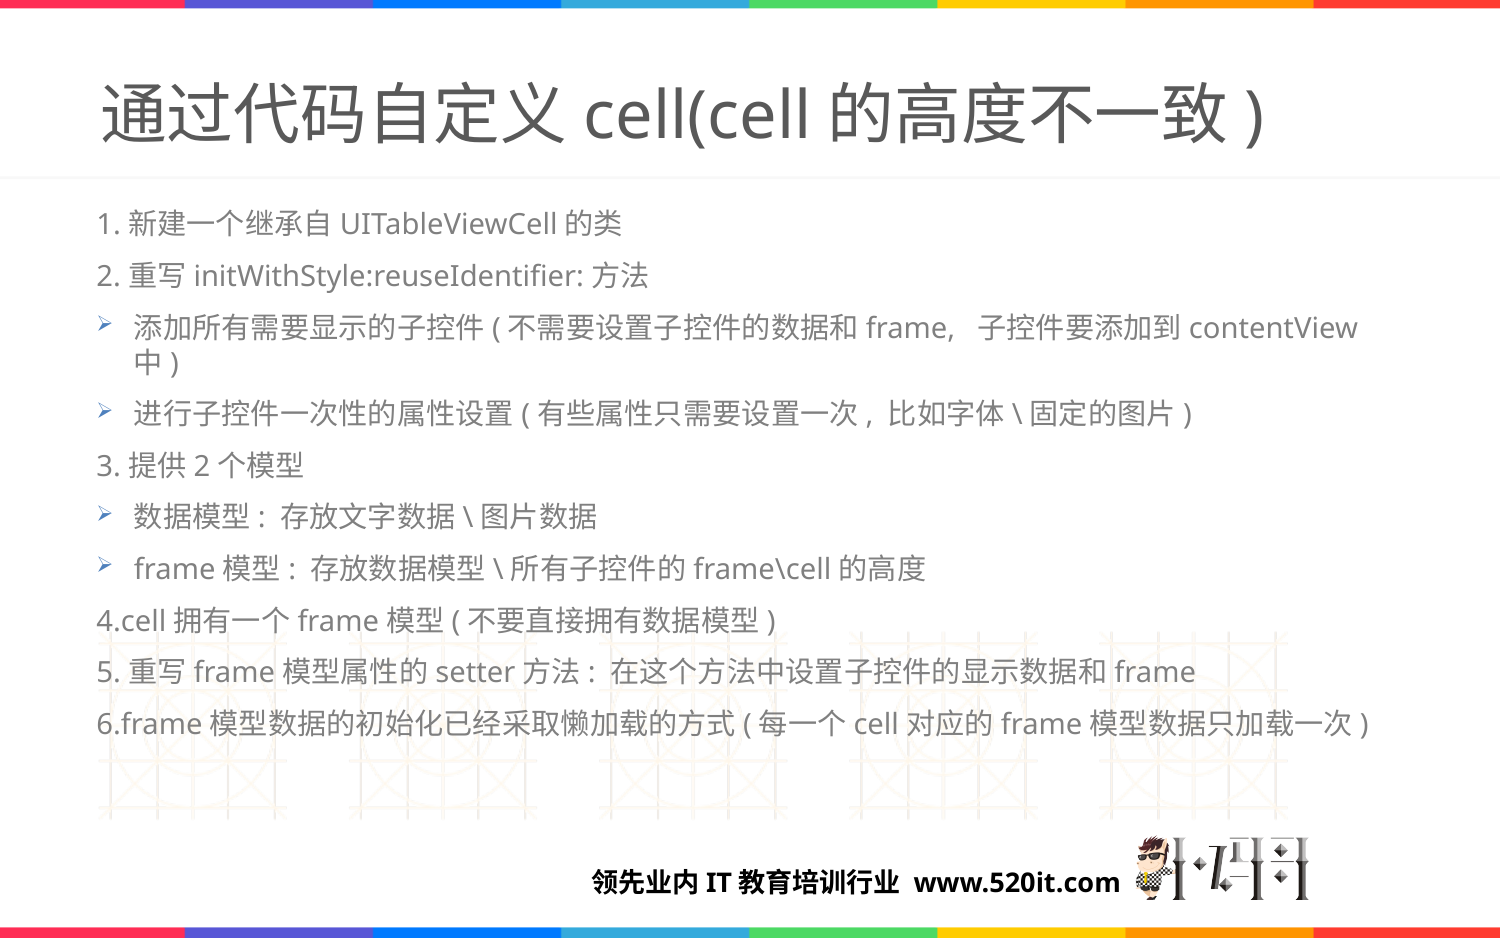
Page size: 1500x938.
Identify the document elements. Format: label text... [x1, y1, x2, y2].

title 通过代码自定义cell(cell的高度不一致) [85, 64, 1419, 178]
picture [0, 0, 1500, 176]
picture [0, 180, 1500, 938]
list 1.新建一个继承自UITableViewCell的类 2.重写initWithStyle:reuseIdentifier:方法 添加所有需要显示的子控件(不需要设置子控件的数据和frame, 子控件要添加到contentView中) 进行子控件一次性的属性设置(有些属性只需要设置一次, 比如字体\固定的图片) 3.提供2个模型 数据模型: 存放文字数据\图片数据 frame模型: 存放数据模型\所有子控件的frame\cell的高度 4.cell拥有一个frame模型(不要直接拥有数据模型) 5.重写frame模型属性的setter方法: 在这个方法中设置子控件的显示数据和frame 6.frame模型数据的初始化已经采取懒加载的方式(每一个cell对应的frame模型数据只加载一次) [81, 198, 1416, 838]
